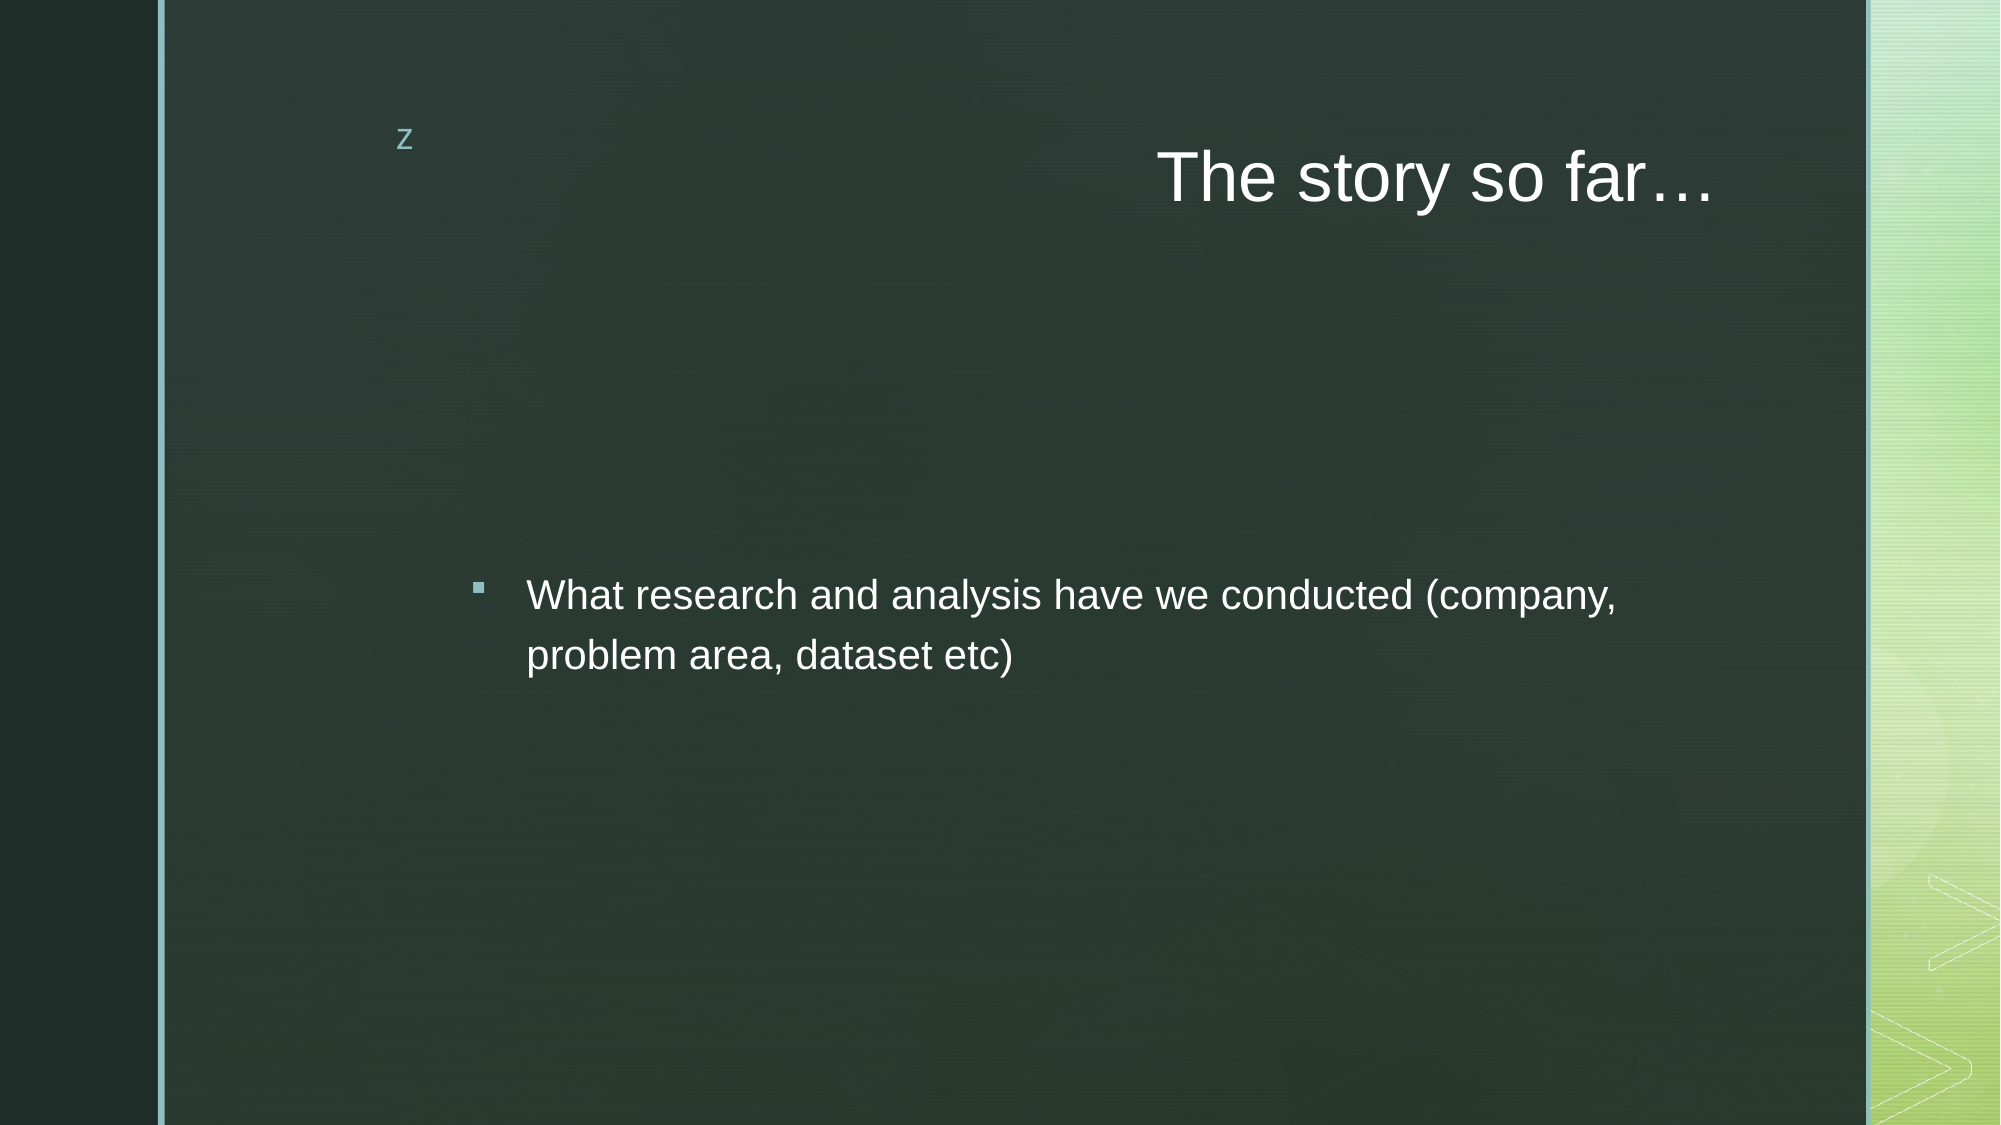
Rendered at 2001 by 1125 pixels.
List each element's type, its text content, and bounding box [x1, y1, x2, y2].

list What research and analysis have we conducted (company, problem area, dataset etc) [454, 336, 1734, 993]
picture [1871, 0, 2001, 1125]
title The story so far… [428, 132, 1734, 310]
